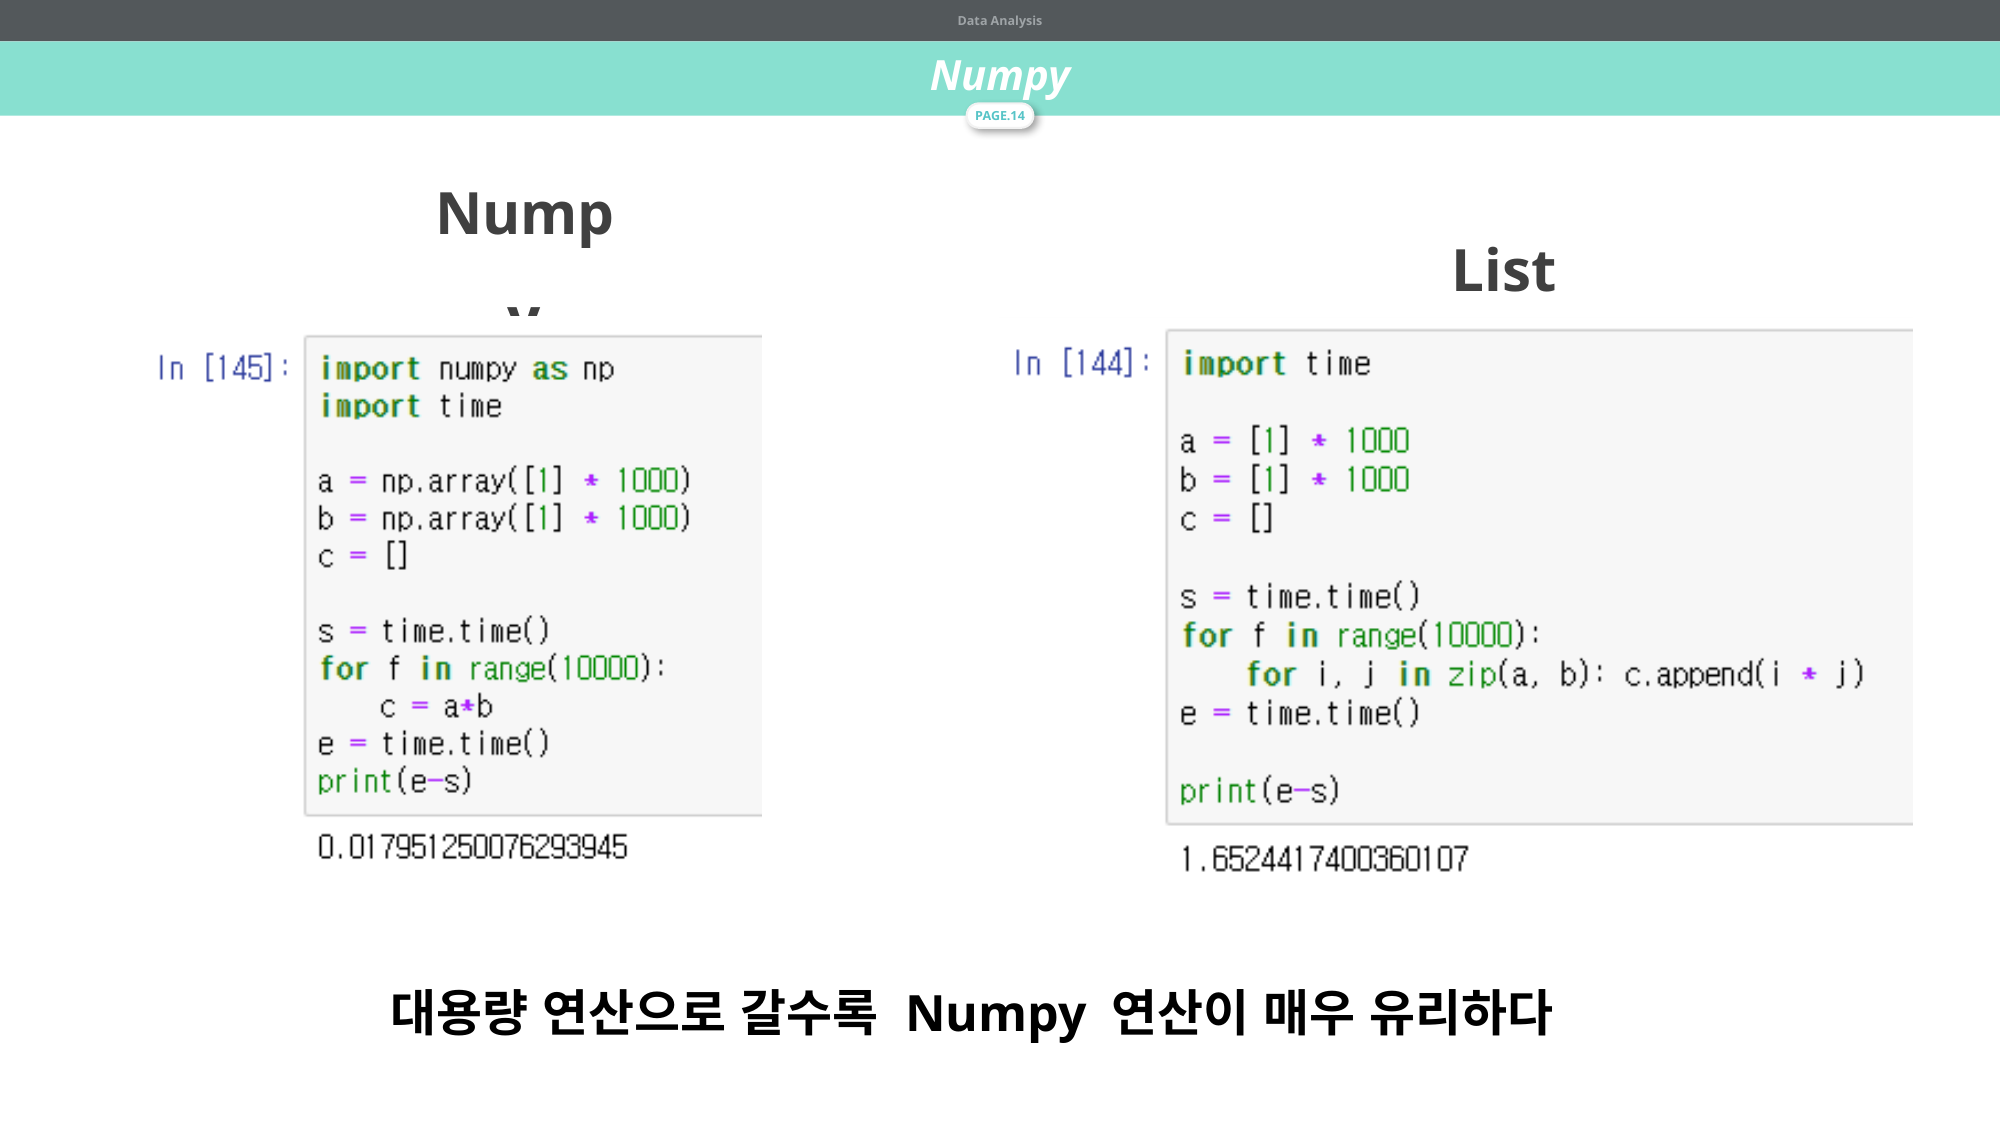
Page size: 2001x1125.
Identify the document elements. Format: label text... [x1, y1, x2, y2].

text_box Numpy [405, 151, 644, 316]
text_box Numpy [0, 42, 2000, 117]
text_box List [1385, 156, 1623, 316]
picture [141, 316, 762, 891]
picture [999, 316, 1913, 891]
text_box Data Analysis [0, 0, 2000, 42]
text_box PAGE.14 [965, 102, 1035, 129]
text_box 대용량 연산으로 갈수록 Numpy 연산이 매우 유리하다 [376, 974, 1691, 1049]
